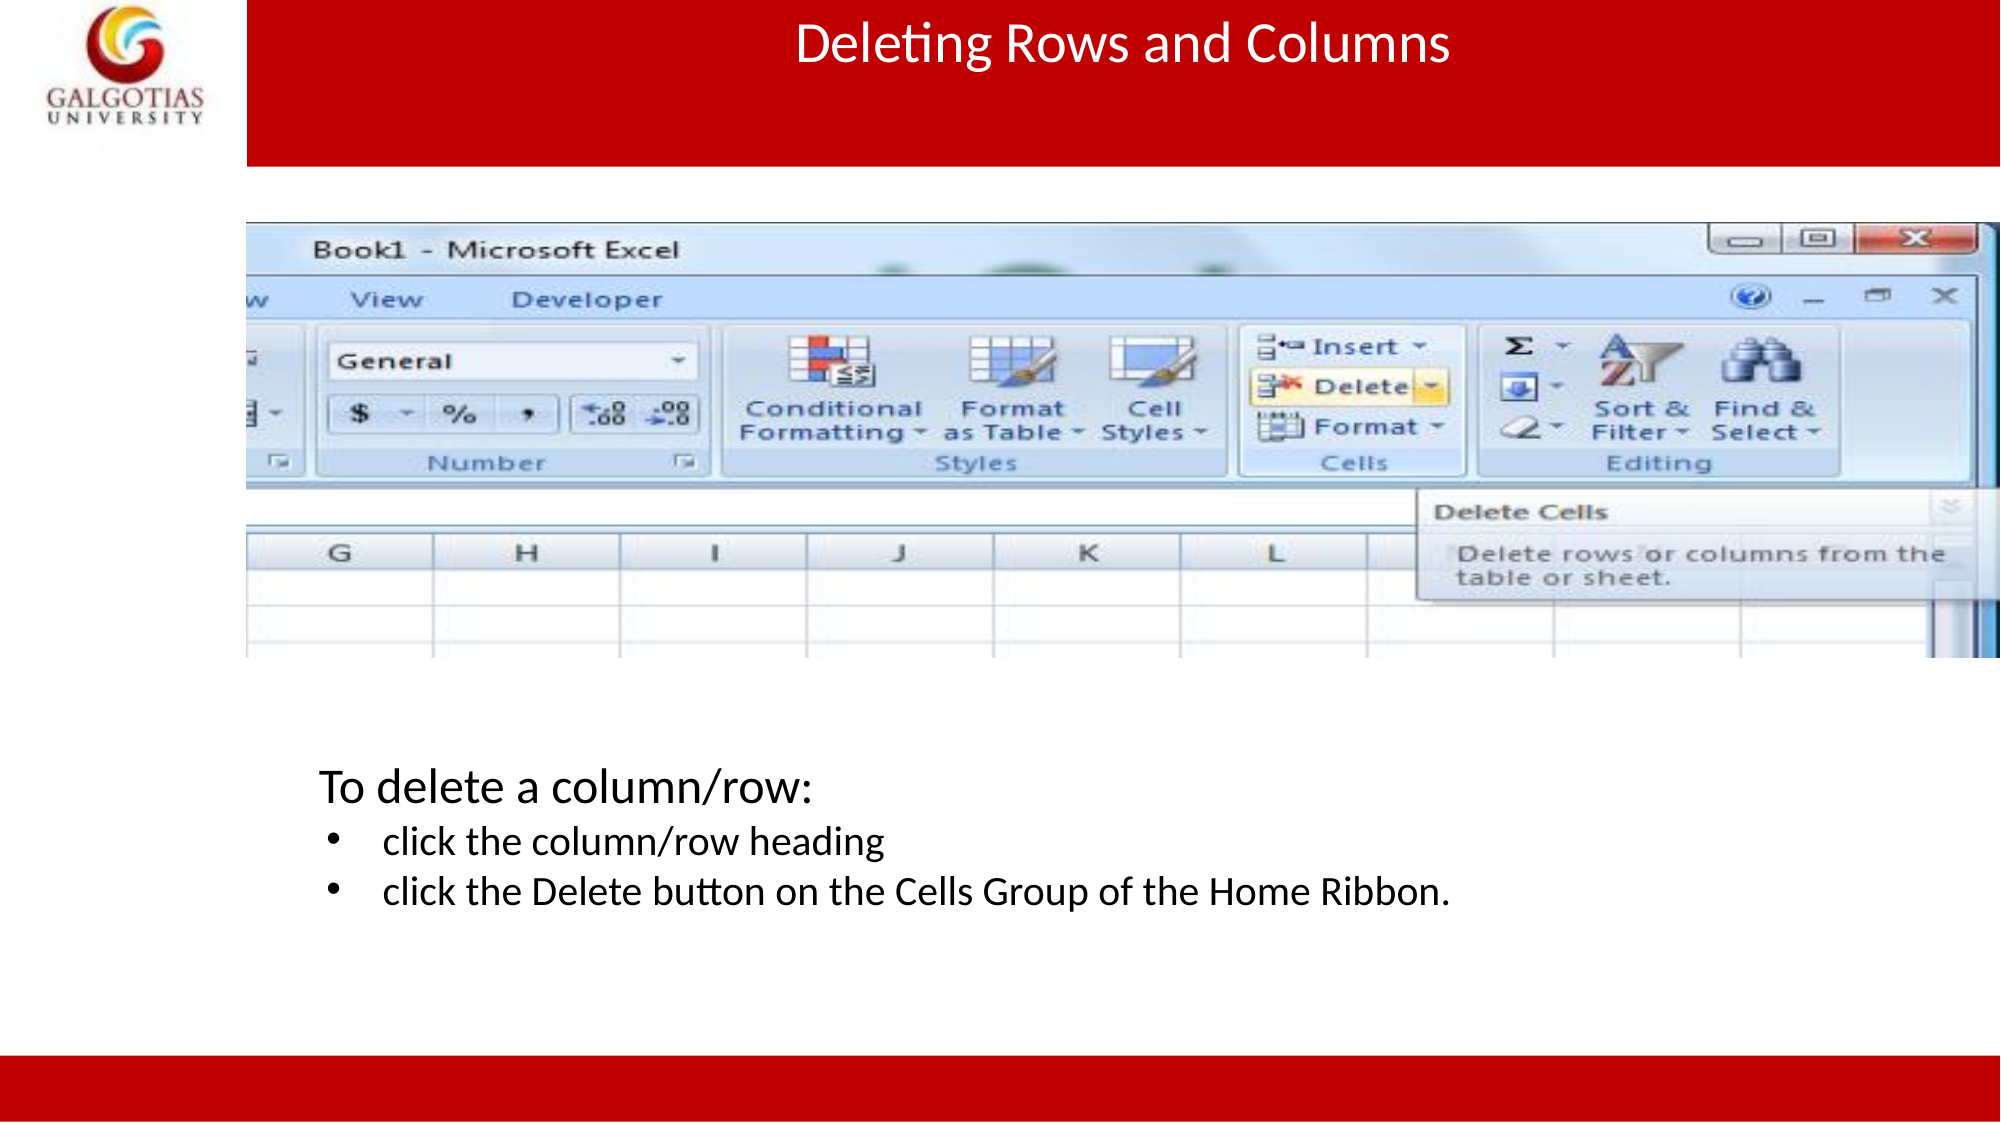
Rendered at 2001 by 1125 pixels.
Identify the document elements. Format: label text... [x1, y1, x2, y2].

text_box To delete a column/row: click the column/row heading click the Delete button on the Cells Group of the Home Ribbon. [236, 746, 1957, 966]
text_box Deleting Rows and Columns [247, 0, 2000, 167]
picture [0, 0, 247, 169]
text_box [0, 1055, 2000, 1122]
picture [246, 222, 2000, 658]
